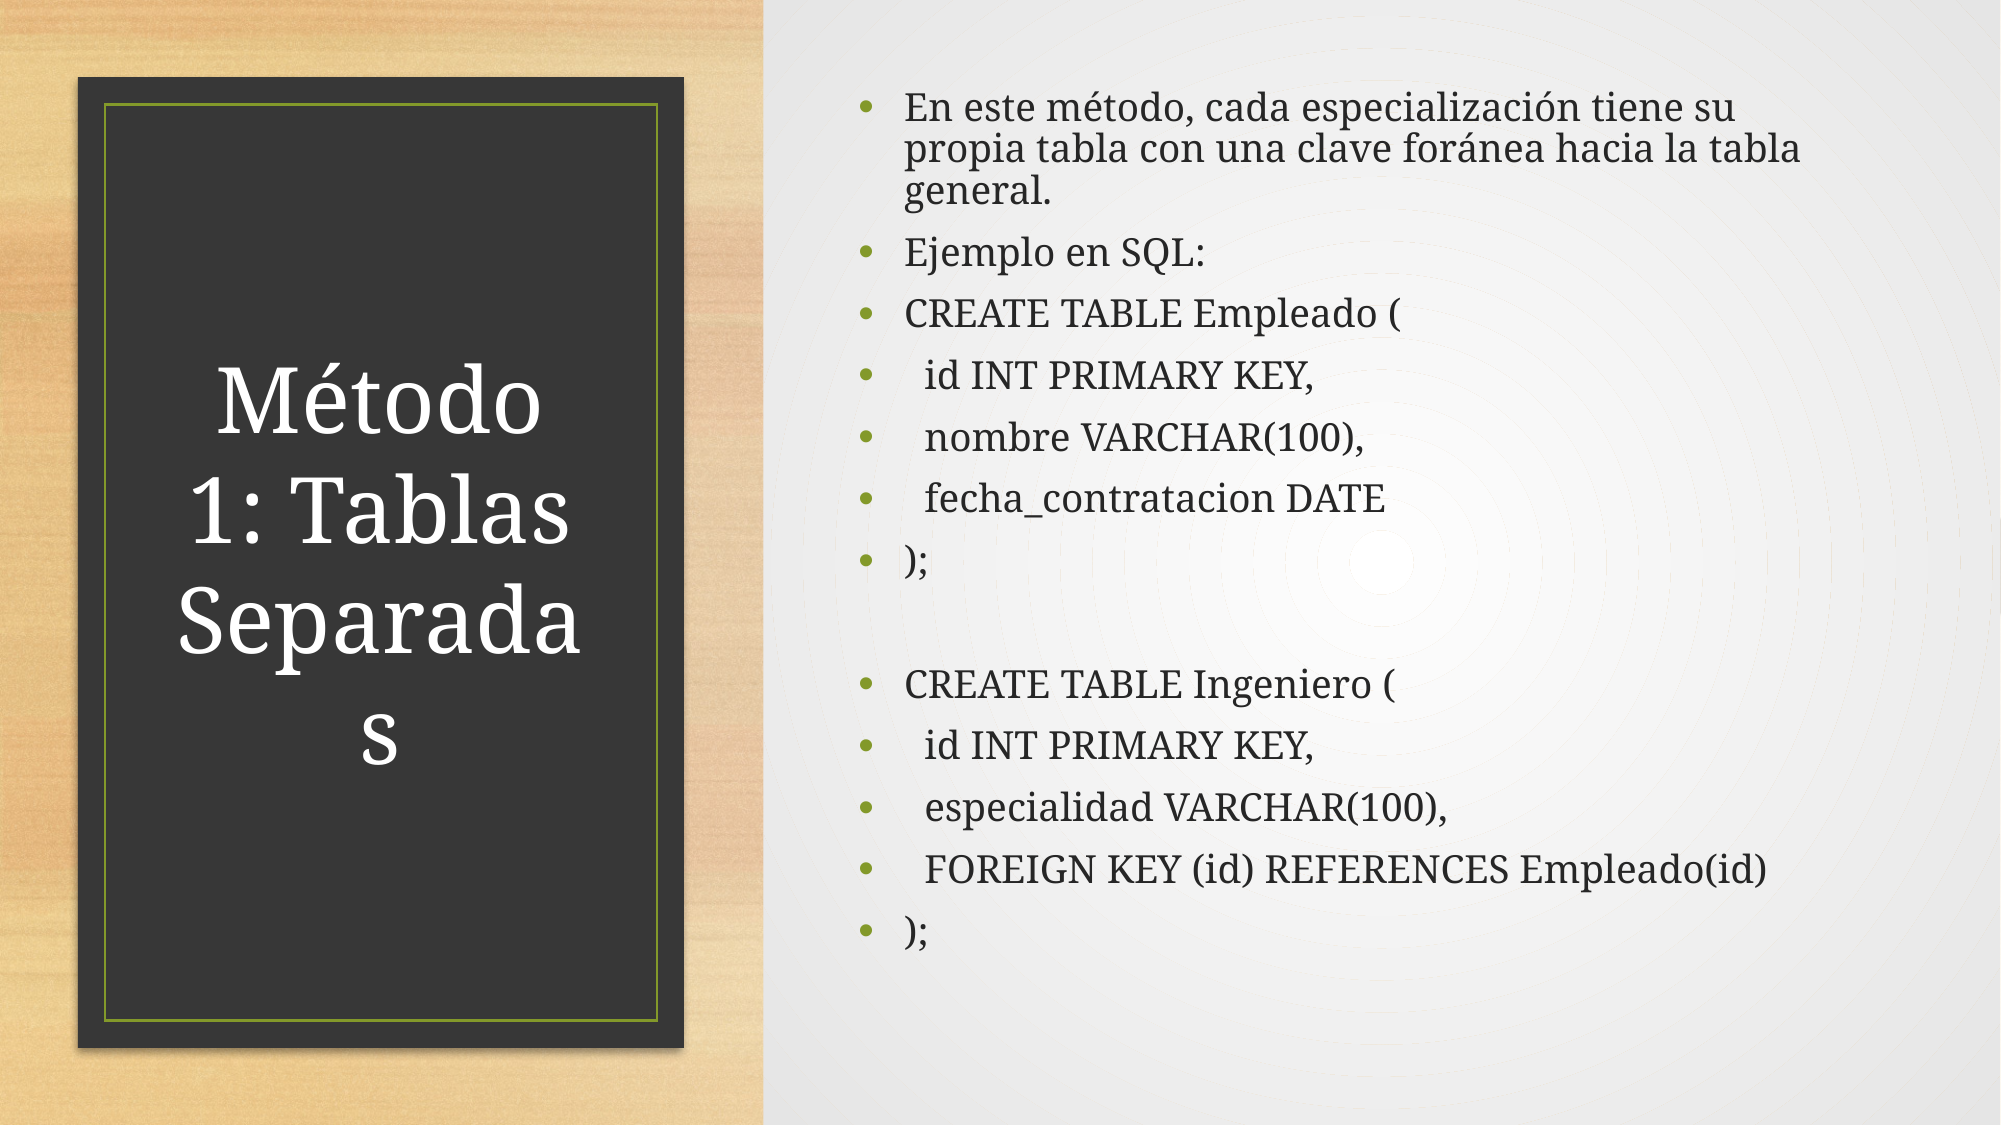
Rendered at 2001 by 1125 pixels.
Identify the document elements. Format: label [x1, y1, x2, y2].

text_box [0, 0, 2000, 1125]
